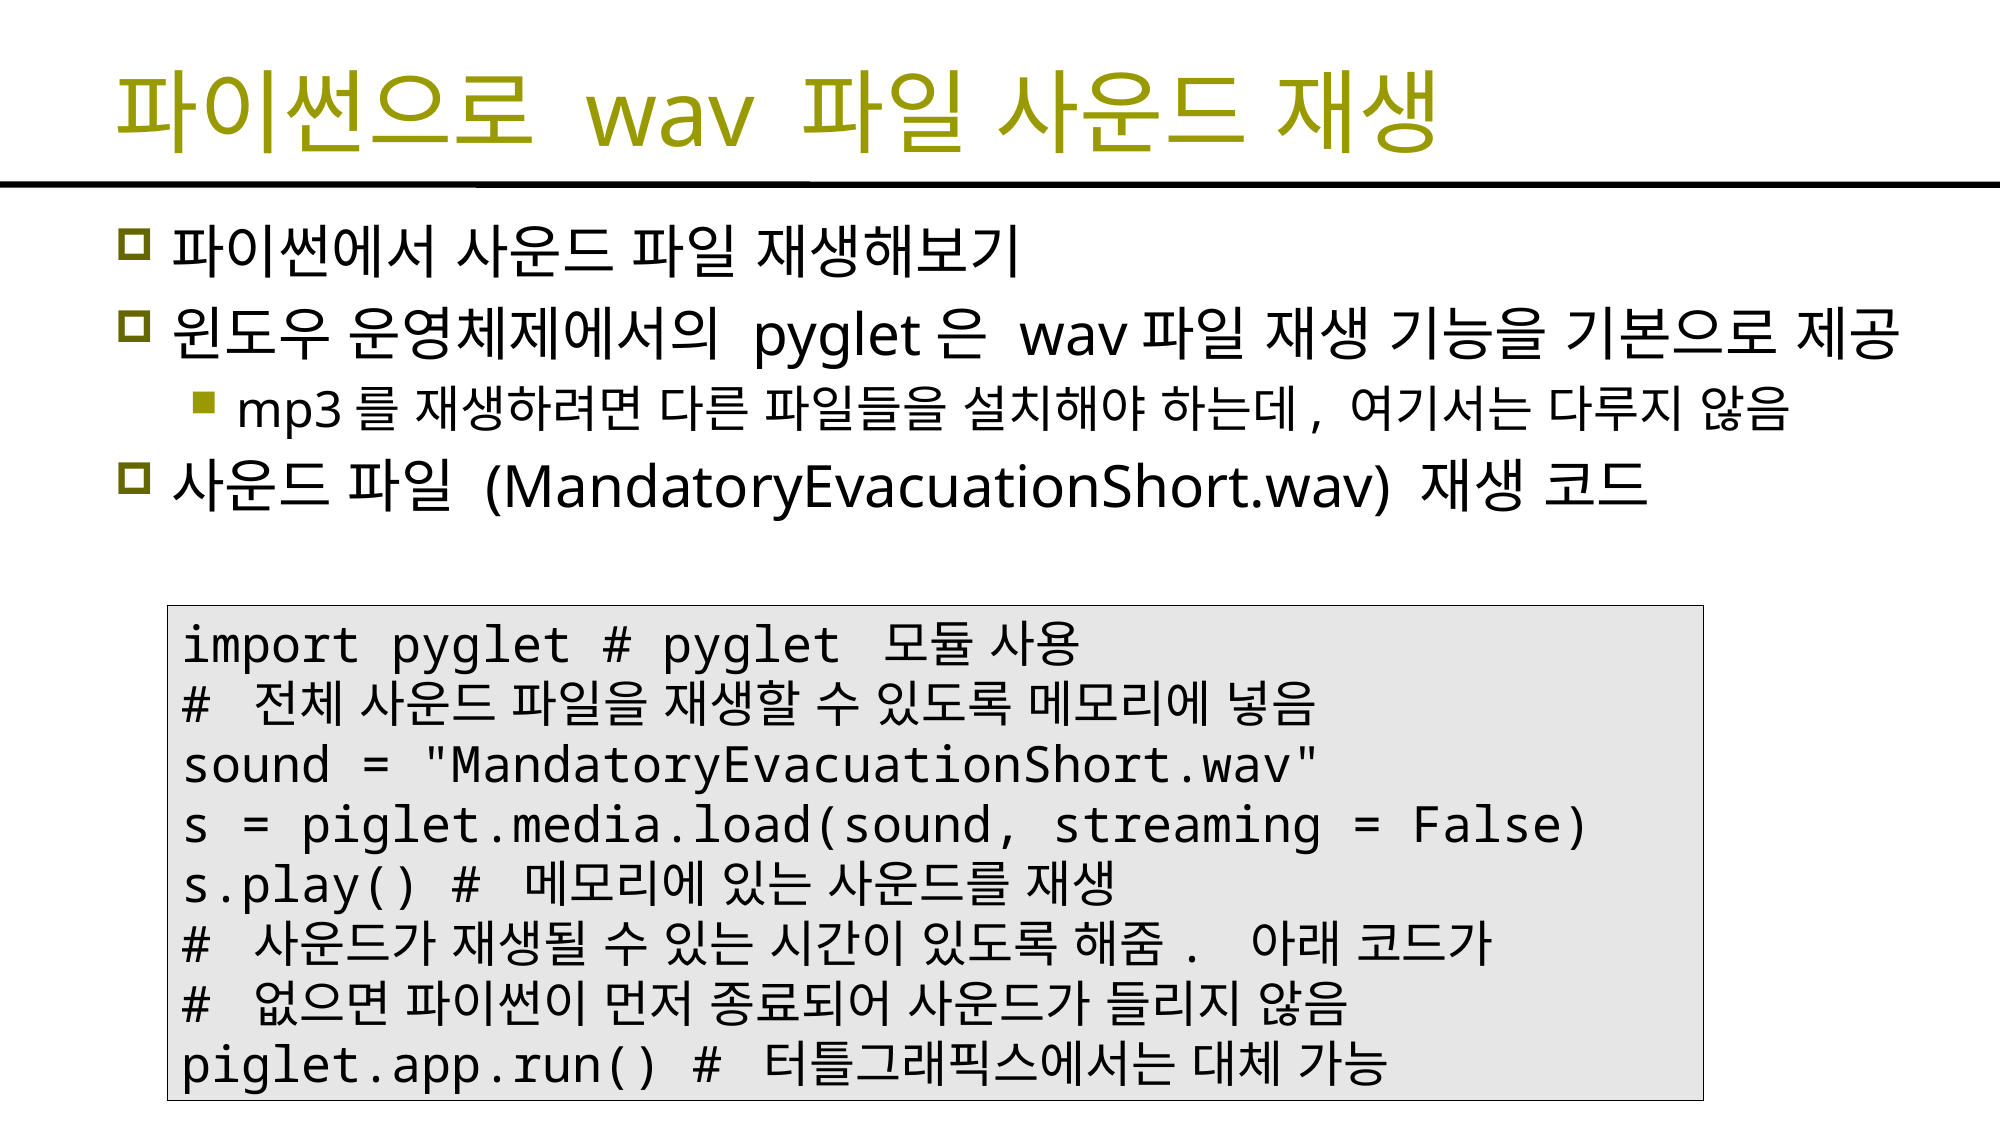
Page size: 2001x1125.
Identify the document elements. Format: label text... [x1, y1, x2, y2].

title 파이썬으로 wav 파일 사운드 재생 [99, 45, 1900, 173]
text_box import pyglet # pyglet 모듈 사용 # 전체 사운드 파일을 재생할 수 있도록 메모리에 넣음 sound = "MandatoryEvacuationShort.wav" s = piglet.media.load(sound, streaming = False) s.play() # 메모리에 있는 사운드를 재생 # 사운드가 재생될 수 있는 시간이 있도록 해줌. 아래 코드가 # 없으면 파이썬이 먼저 종료되어 사운드가 들리지 않음 piglet.app.run() # 터틀그래픽스에서는 대체 가능 [167, 605, 1704, 1100]
list 파이썬에서 사운드 파일 재생해보기 윈도우 운영체제에서의 pyglet은 wav파일 재생 기능을 기본으로 제공 mp3를 재생하려면 다른 파일들을 설치해야 하는데, 여기서는 다루지 않음 사운드 파일 (MandatoryEvacuationShort.wav) 재생 코드 [99, 208, 1931, 1006]
